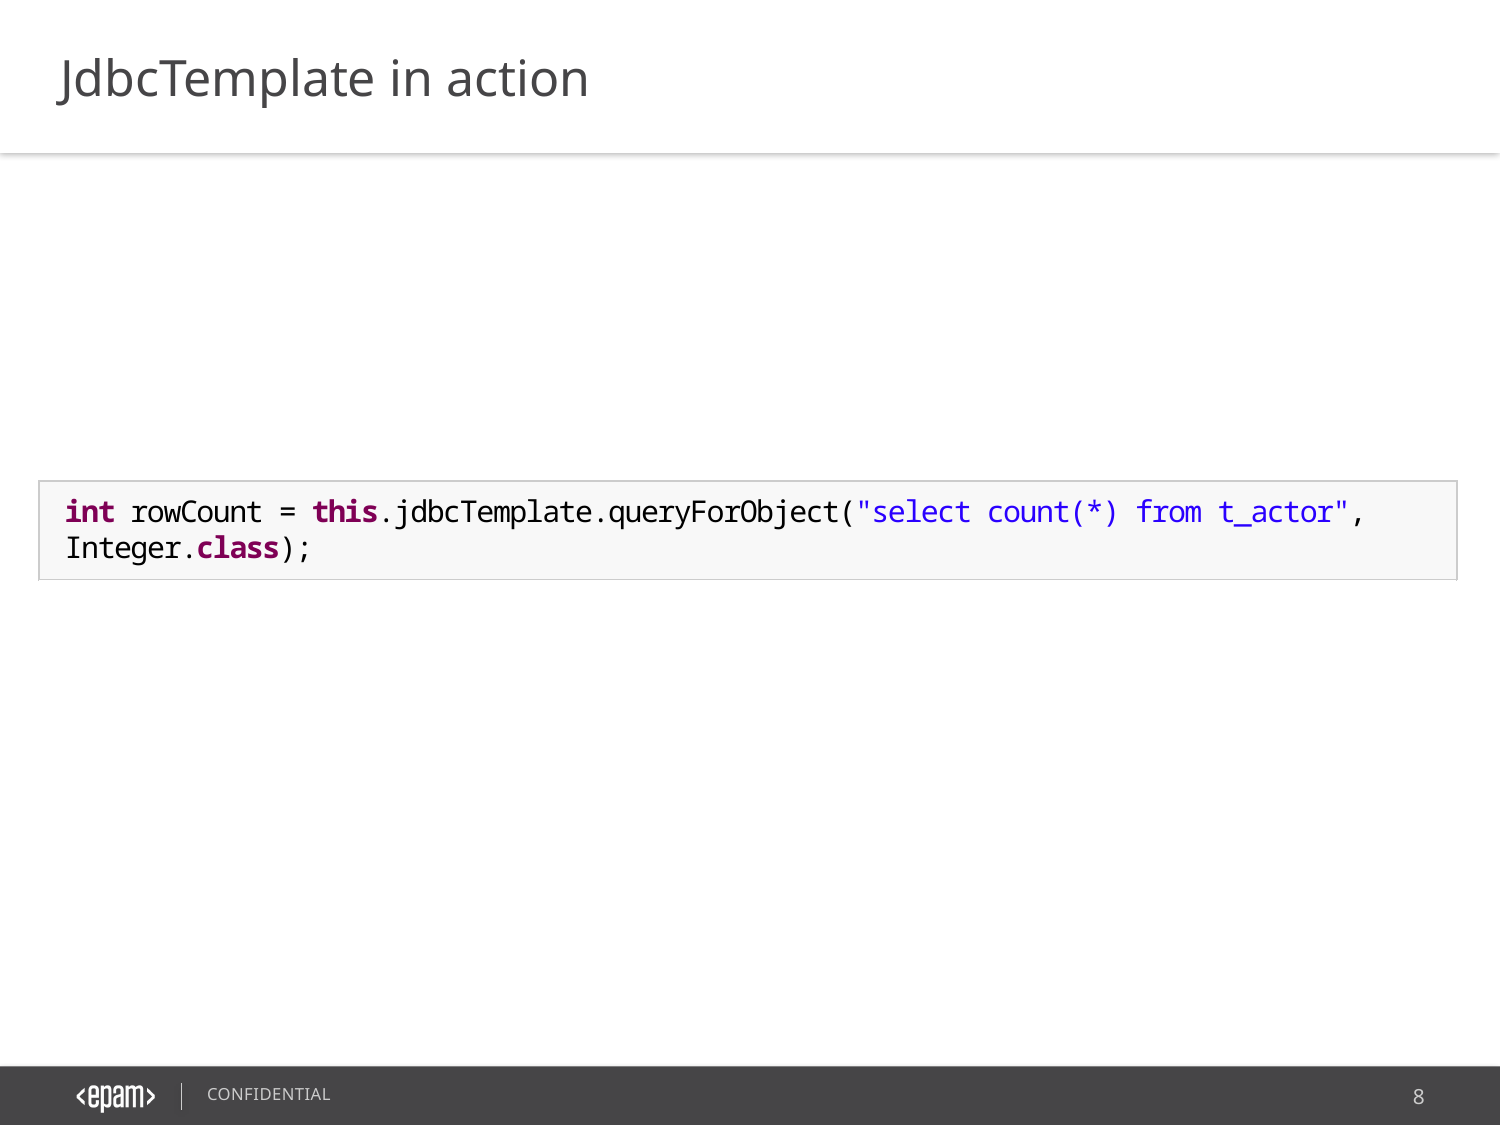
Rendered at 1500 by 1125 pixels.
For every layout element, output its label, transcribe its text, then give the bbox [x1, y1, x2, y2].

picture [76, 1085, 155, 1113]
list JdbcTemplate in action [0, 0, 1500, 153]
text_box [37, 479, 1463, 1041]
